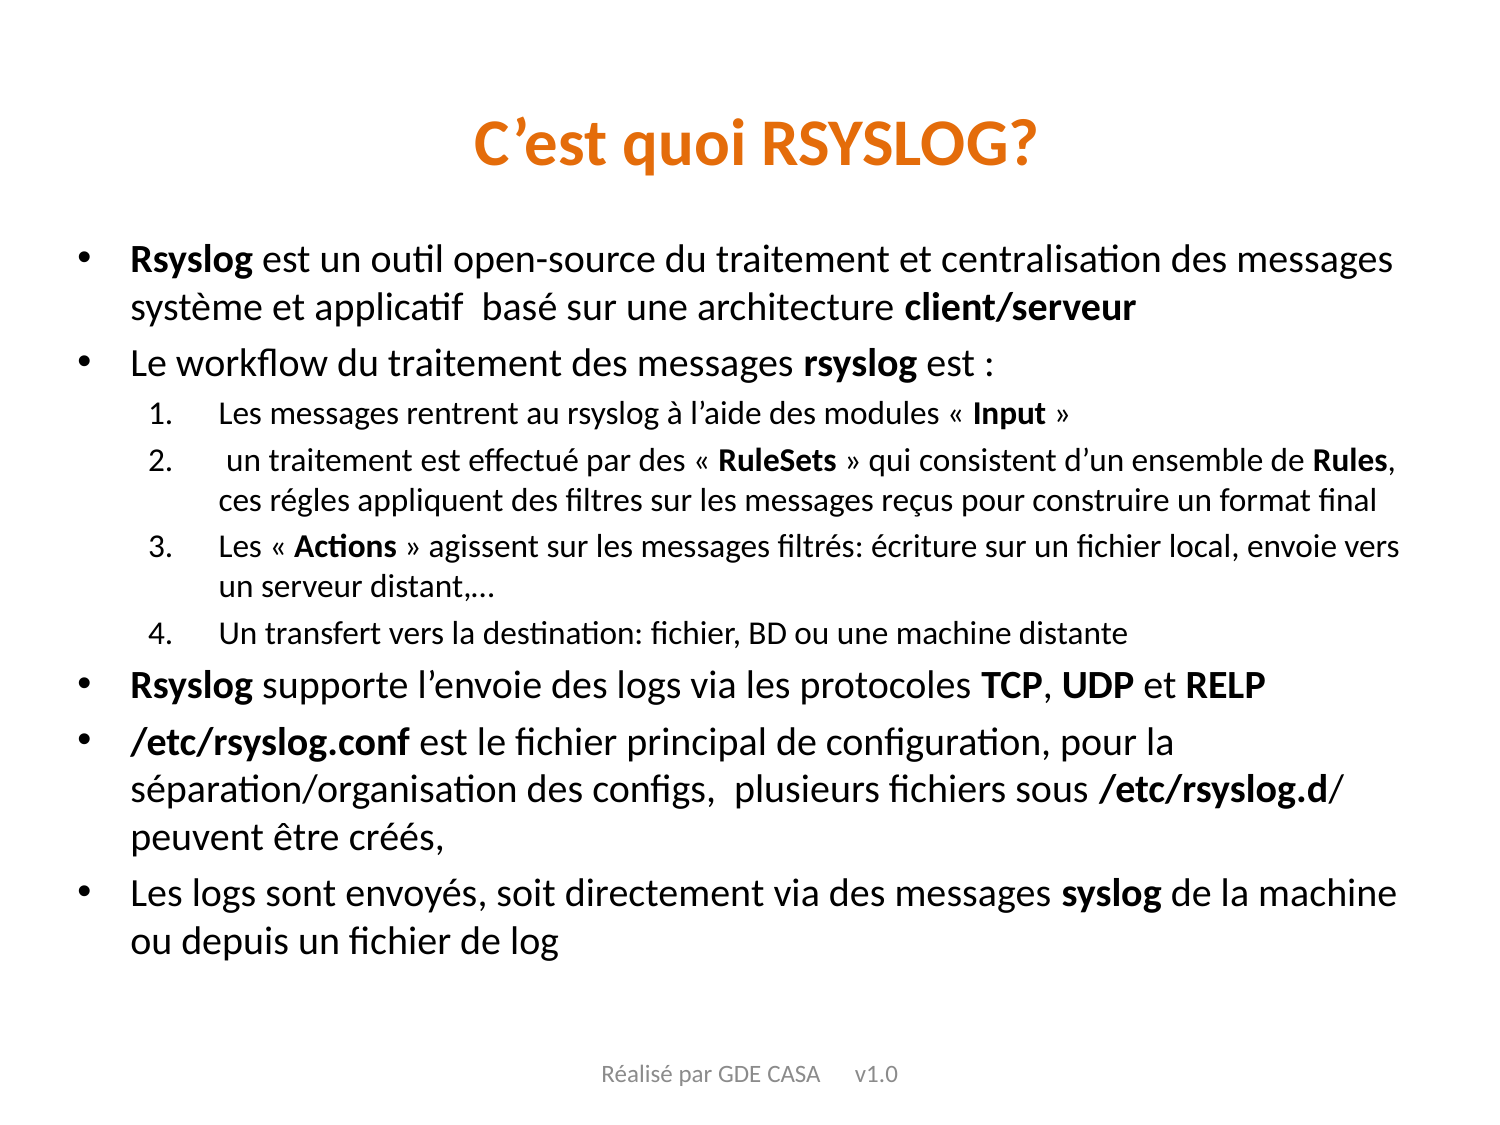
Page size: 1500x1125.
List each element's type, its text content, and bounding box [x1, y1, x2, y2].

footer Réalisé par GDE CASA v1.0 [512, 1042, 988, 1103]
title C’est quoi RSYSLOG? [75, 45, 1425, 224]
list Rsyslog est un outil open-source du traitement et centralisation des messages système et applicatif basé sur une architecture client/serveur Le workflow du traitement des messages rsyslog est : Les messages rentrent au rsyslog à l’aide des modules « Input » un traitement est effectué par des « RuleSets » qui consistent d’un ensemble de Rules, ces régles appliquent des filtres sur les messages reçus pour construire un format final Les « Actions » agissent sur les messages filtrés: écriture sur un fichier local, envoie vers un serveur distant,… Un transfert vers la destination: fichier, BD ou une machine distante Rsyslog supporte l’envoie des logs via les protocoles TCP, UDP et RELP /etc/rsyslog.conf est le fichier principal de configuration, pour la séparation/organisation des configs, plusieurs fichiers sous /etc/rsyslog.d/ peuvent être créés, Les logs sont envoyés, soit directement via des messages syslog de la machine ou depuis un fichier de log [62, 224, 1425, 1005]
